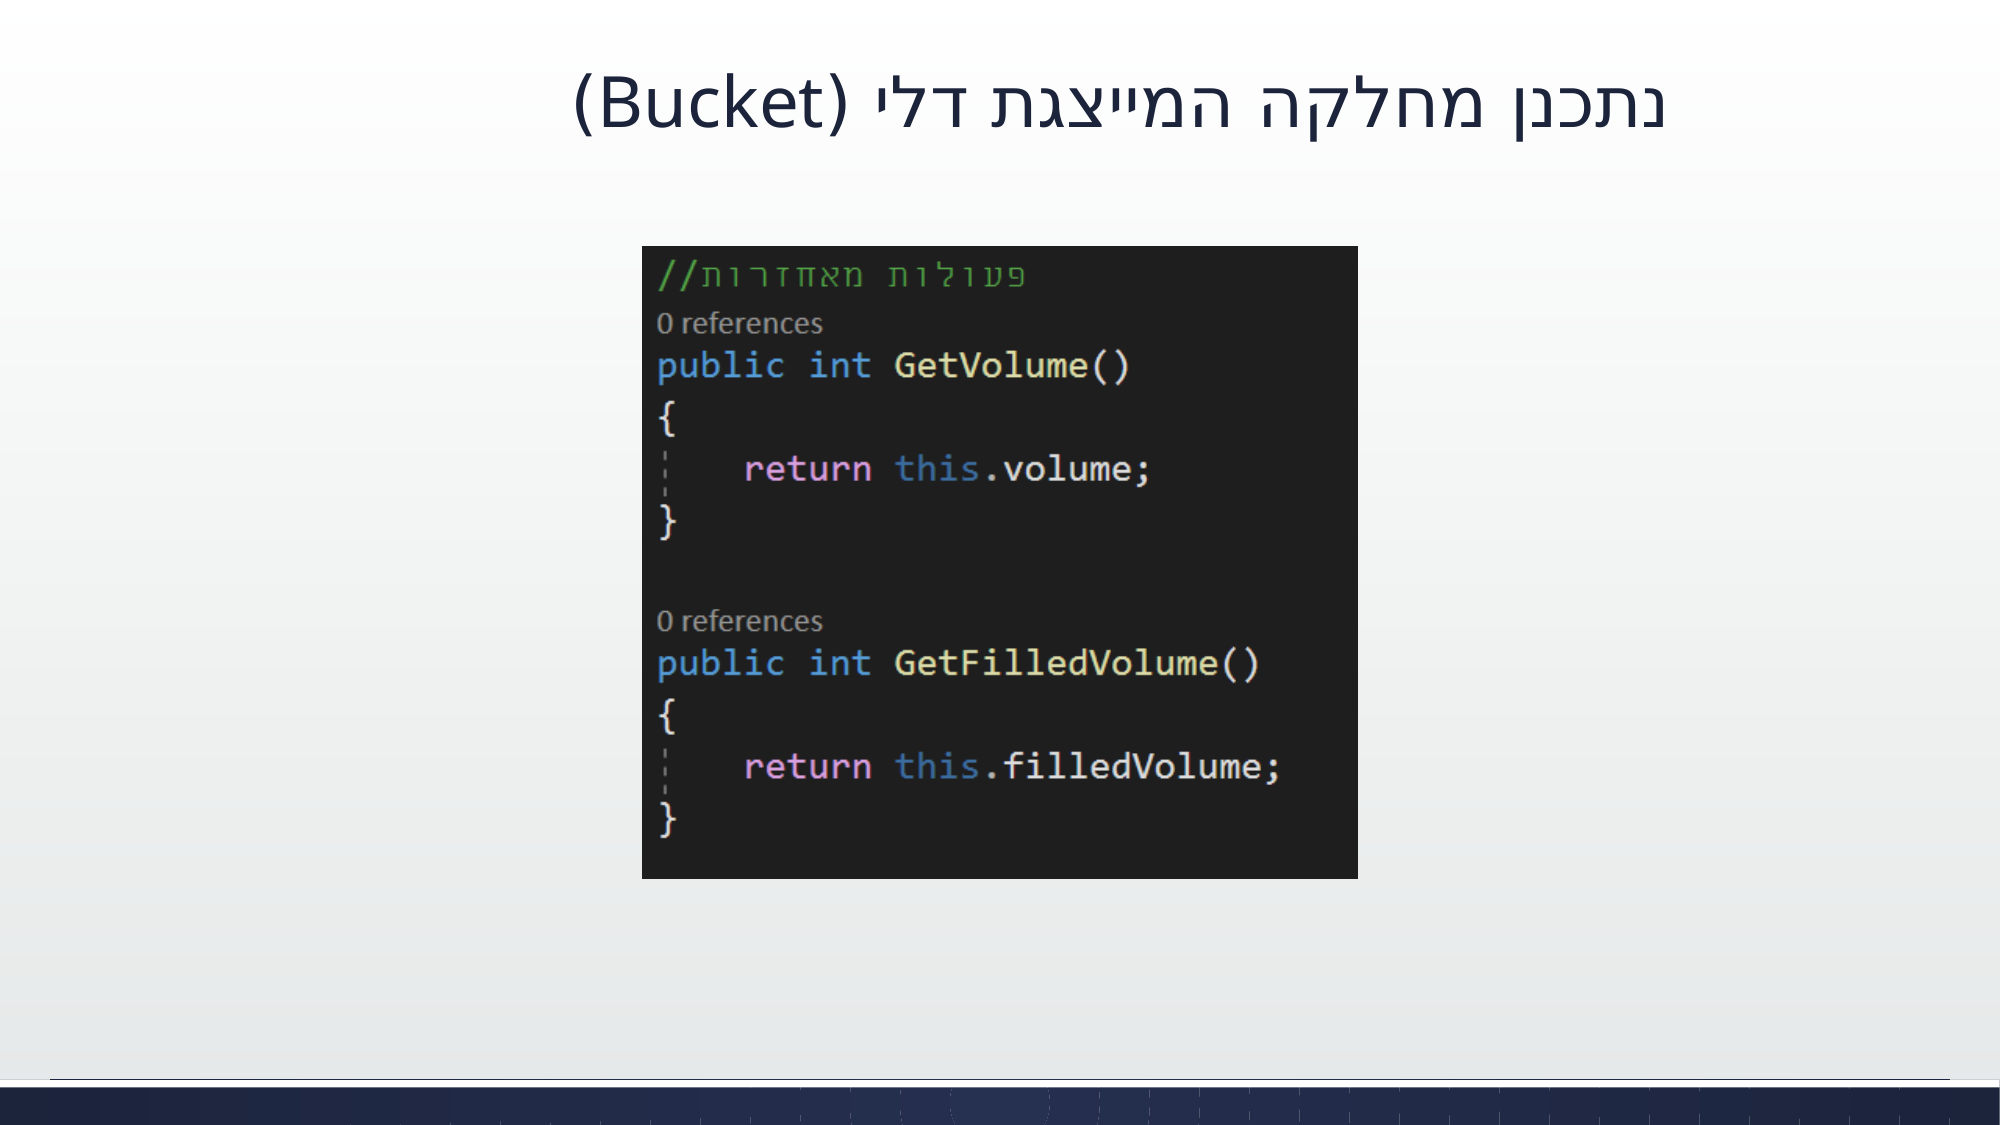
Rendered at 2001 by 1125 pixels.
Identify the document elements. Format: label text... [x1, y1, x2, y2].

title נתכנן מחלקה המייצגת דלי (Bucket) [125, 0, 1686, 151]
picture [642, 246, 1358, 879]
